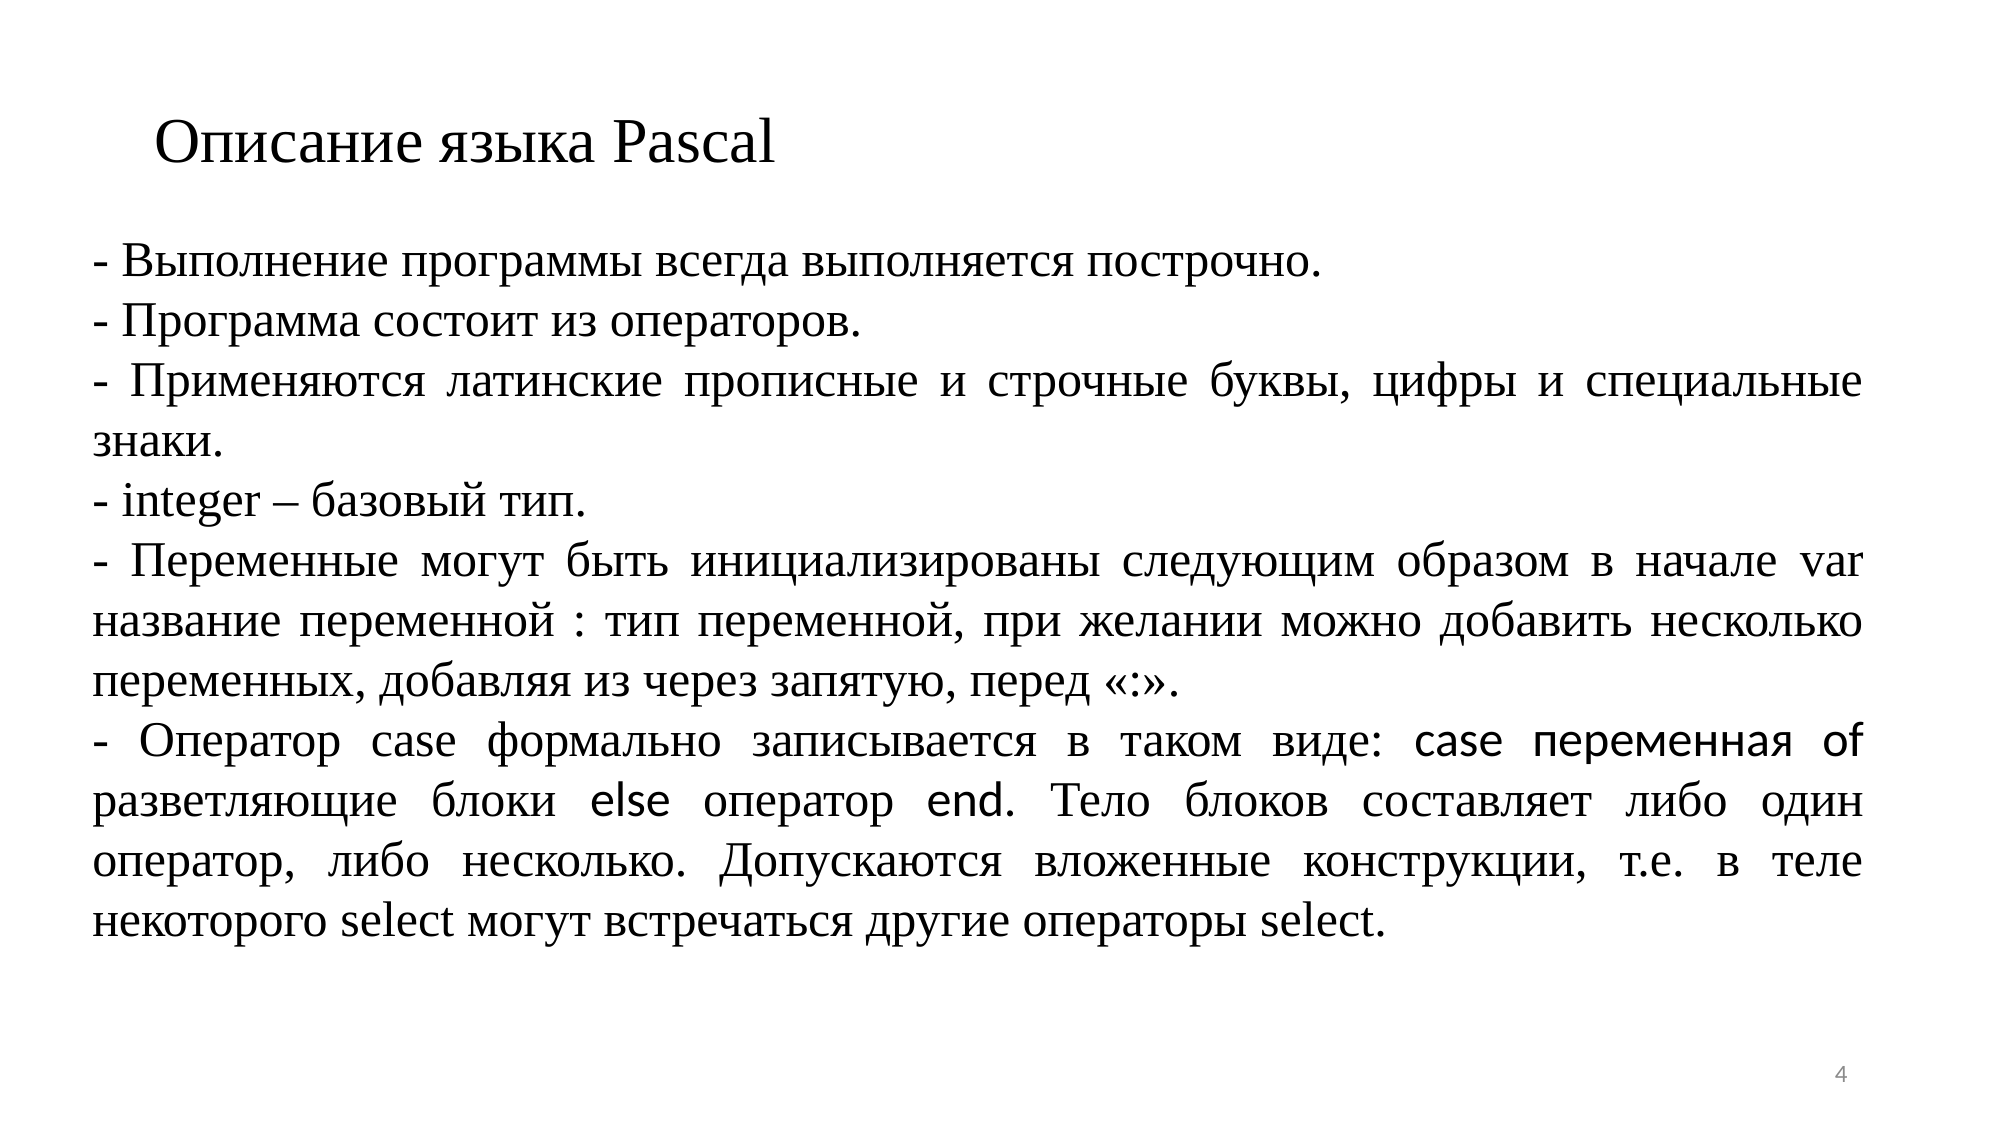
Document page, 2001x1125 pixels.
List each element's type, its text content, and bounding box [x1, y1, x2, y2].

text_box - Выполнение программы всегда выполняется построчно. - Программа состоит из операторов. - Применяются латинские прописные и строчные буквы, цифры и специальные знаки. - integer – базовый тип. - Переменные могут быть инициализированы следующим образом в начале var название переменной : тип переменной, при желании можно добавить несколько переменных, добавляя из через запятую, перед «:». - Оператор case формально записывается в таком виде: case переменная of разветляющие блоки else оператор end. Тело блоков составляет либо один оператор, либо несколько. Допускаются вложенные конструкции, т.е. в теле некоторого select могут встречаться другие операторы select. [77, 218, 1879, 1024]
text_box Описание языка Pascal [0, 0, 2000, 186]
slide_number 4 [1412, 1042, 1863, 1103]
